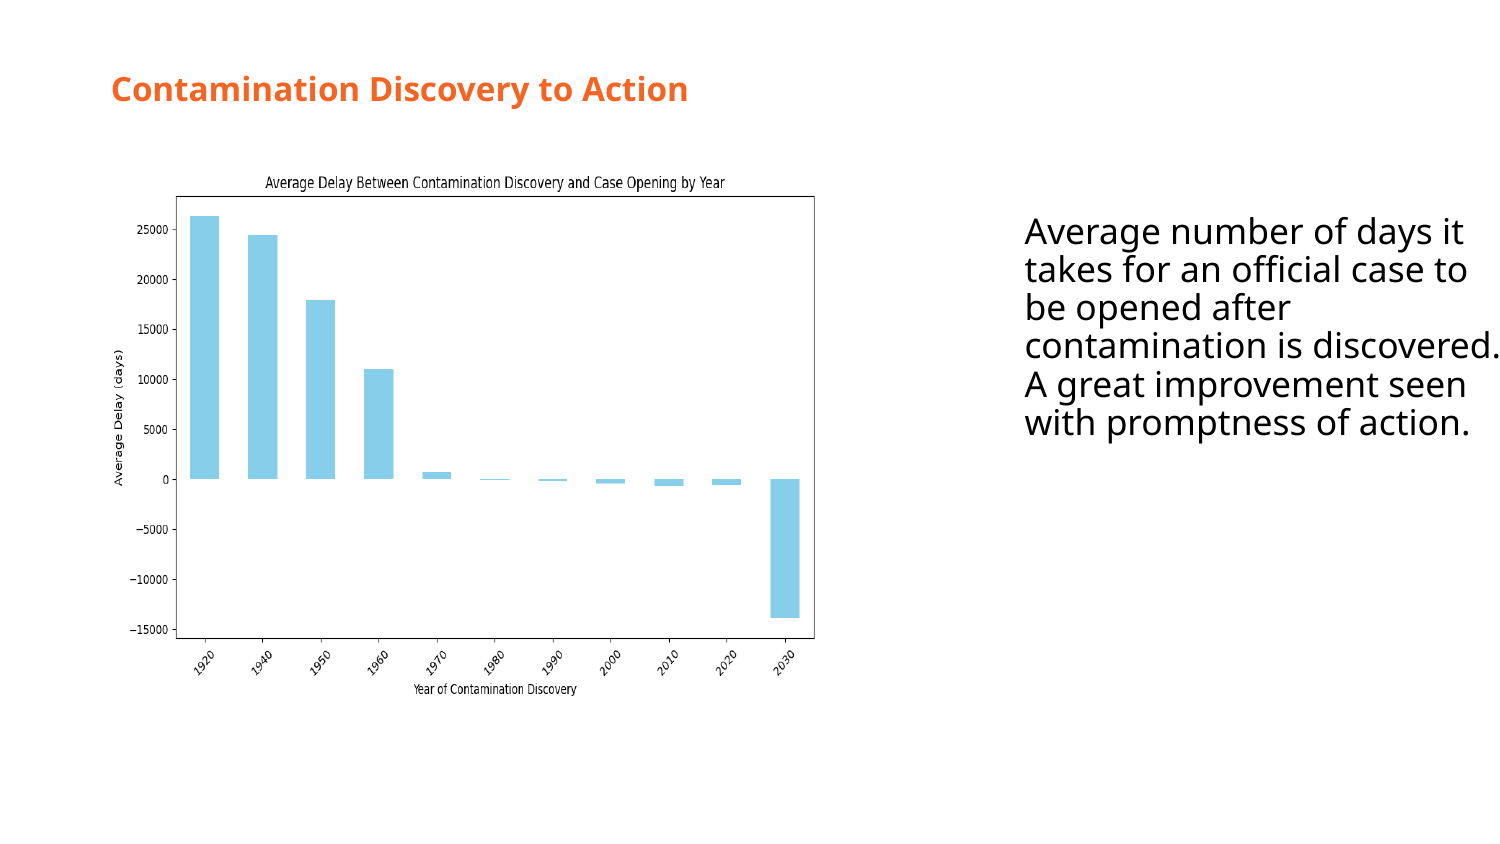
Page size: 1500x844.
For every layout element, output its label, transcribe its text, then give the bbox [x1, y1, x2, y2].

title Contamination Discovery to Action [95, 57, 832, 134]
picture [107, 166, 820, 705]
title Average number of days it takes for an official case to be opened after contamination is discovered. A great improvement seen with promptness of action. [1009, 198, 1500, 595]
